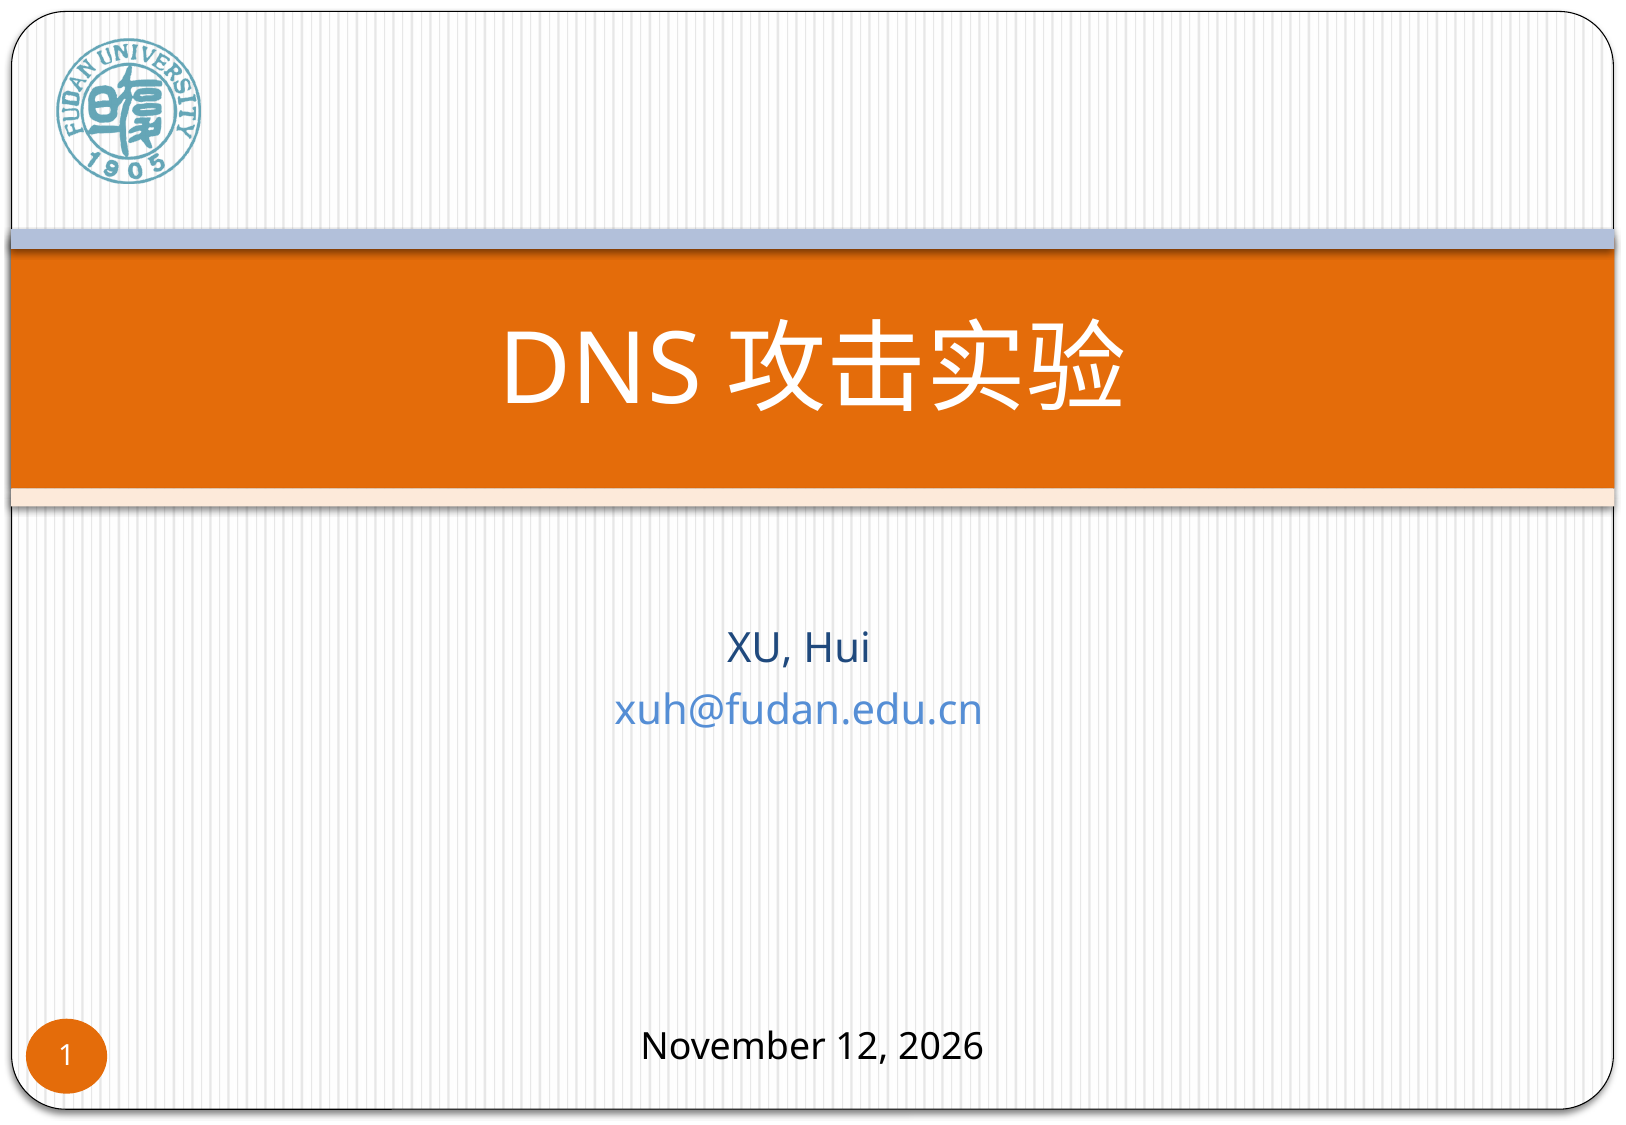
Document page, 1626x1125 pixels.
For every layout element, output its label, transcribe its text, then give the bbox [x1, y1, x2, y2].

title DNS攻击实验 [81, 247, 1544, 489]
slide_number 1 [25, 1018, 108, 1094]
subtitle XU, Hui xuh@fudan.edu.cn [230, 613, 1368, 788]
text_box October 13, 2020 [625, 1014, 1000, 1080]
picture [56, 38, 202, 184]
